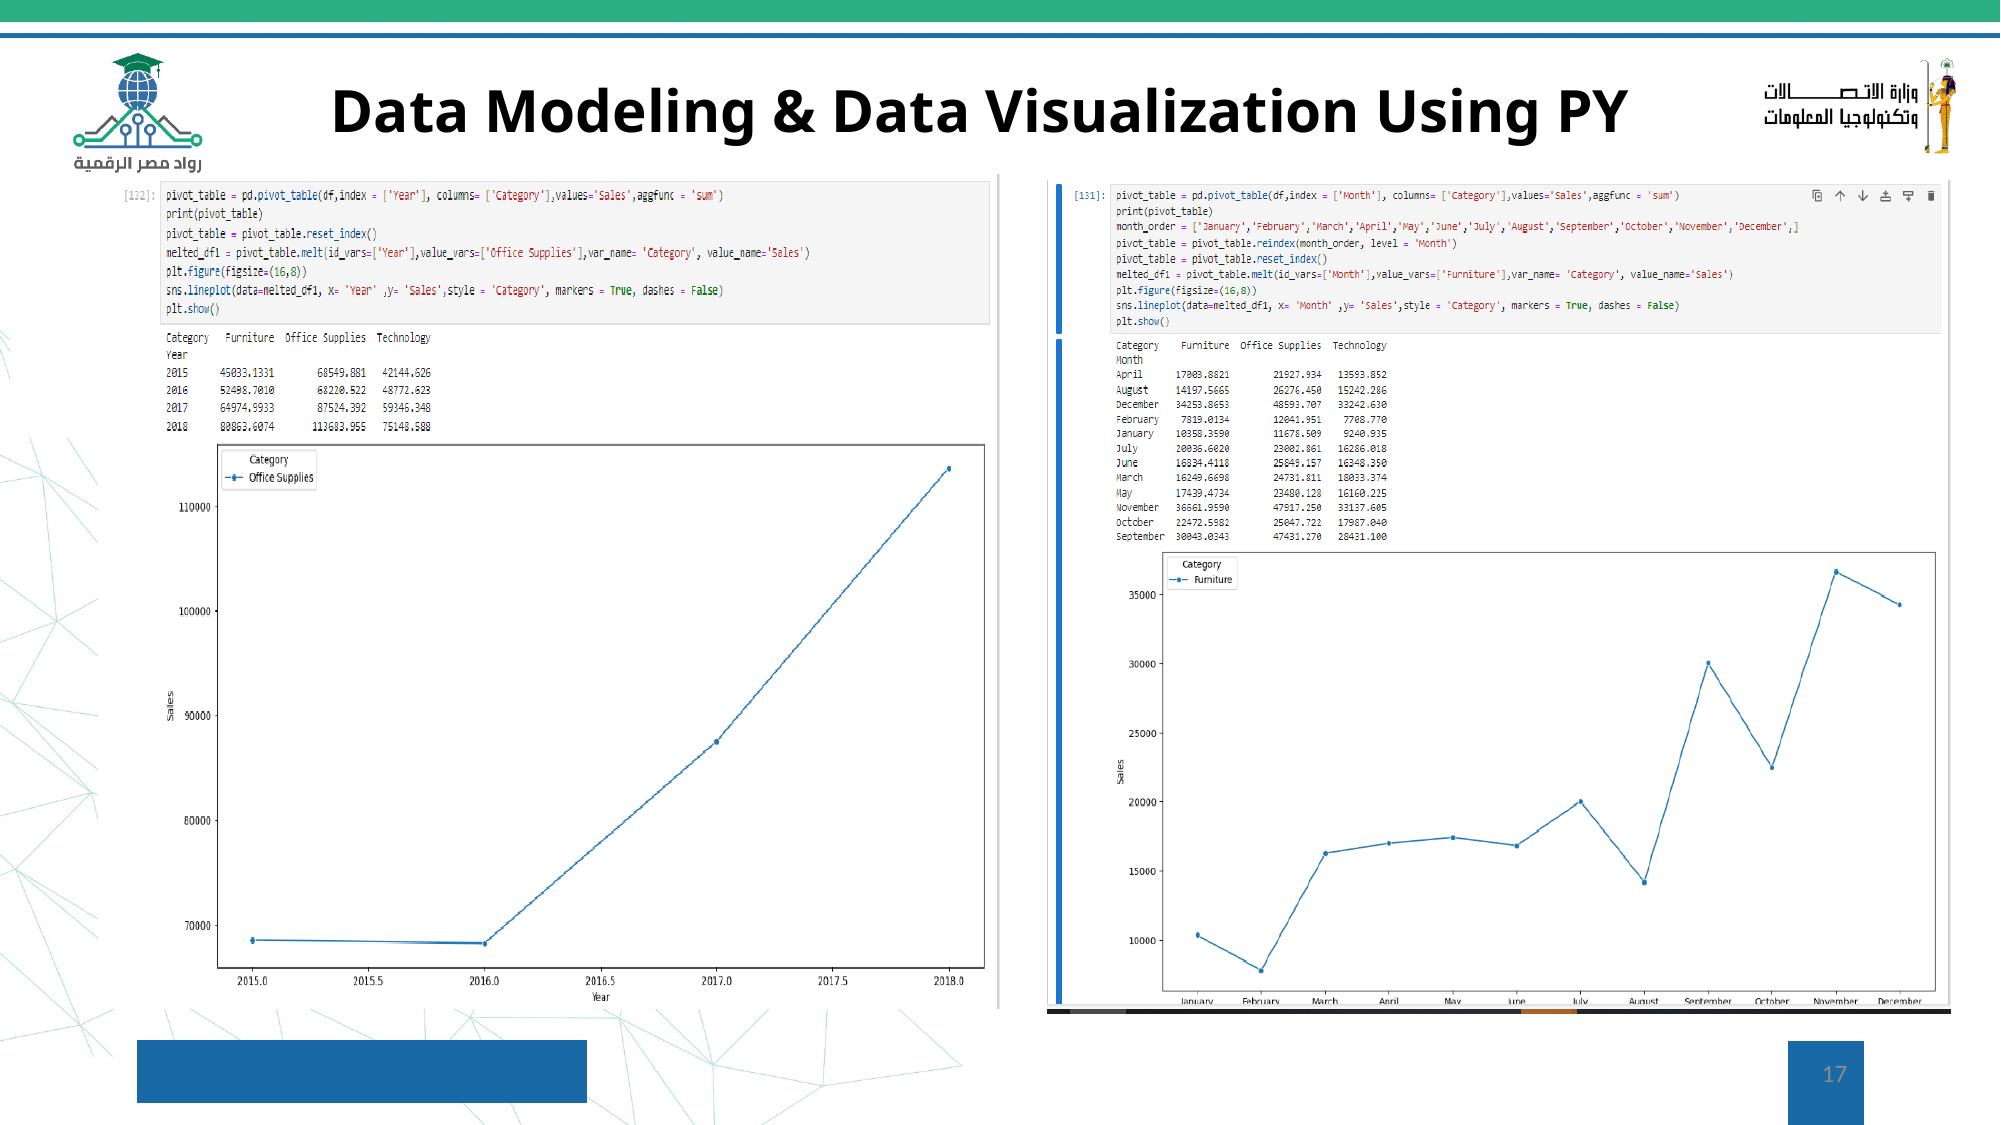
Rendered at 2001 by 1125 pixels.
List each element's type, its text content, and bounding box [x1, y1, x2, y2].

slide_number 17 [1412, 1042, 1863, 1103]
text_box Data Modeling & Data Visualization Using PY [0, 80, 1978, 146]
picture [0, 0, 2000, 1125]
